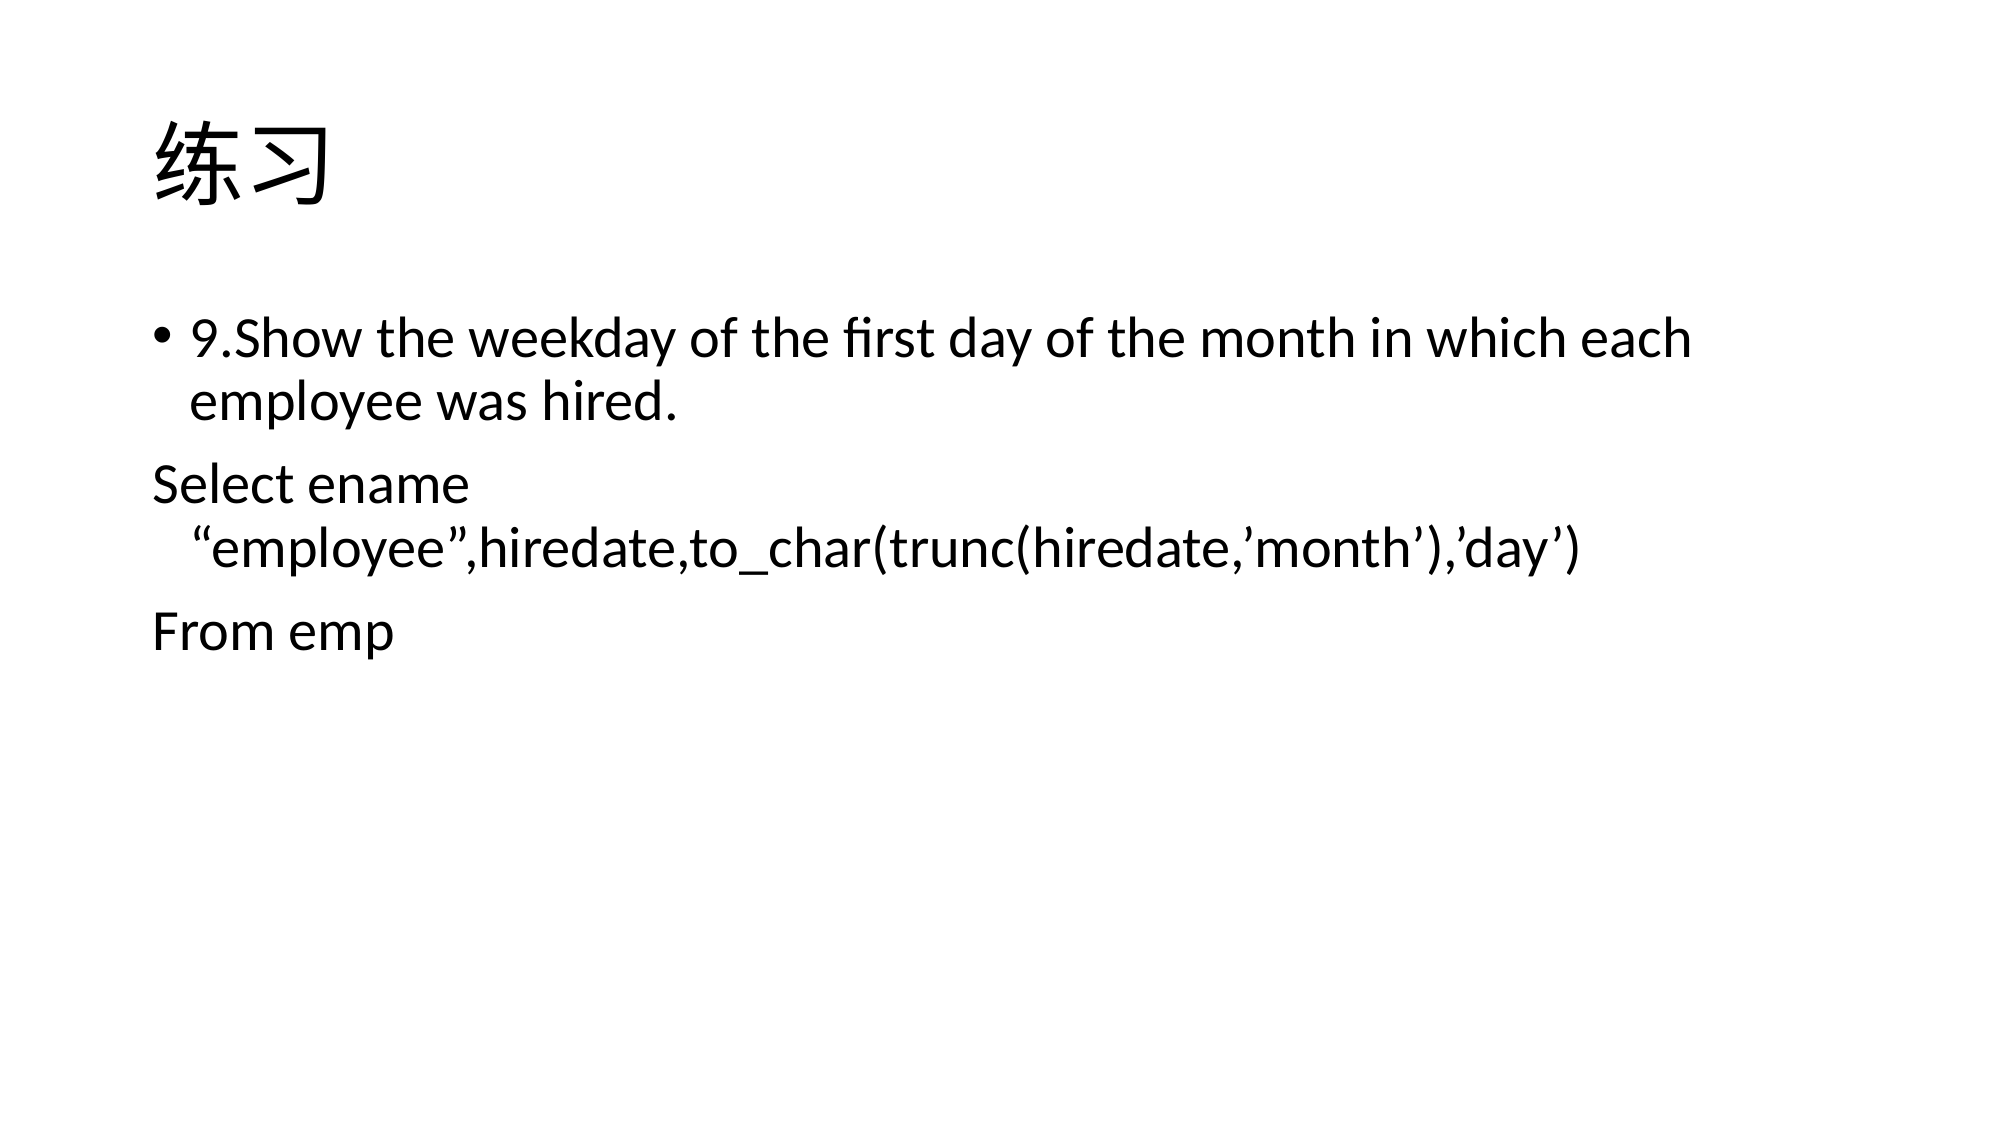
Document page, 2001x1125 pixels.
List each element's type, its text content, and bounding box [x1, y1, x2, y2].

title 练习 [137, 59, 1863, 278]
list 9.Show the weekday of the first day of the month in which each employee was hired. Select ename “employee”,hiredate,to_char(trunc(hiredate,’month’),’day’) From emp [137, 299, 1863, 1014]
